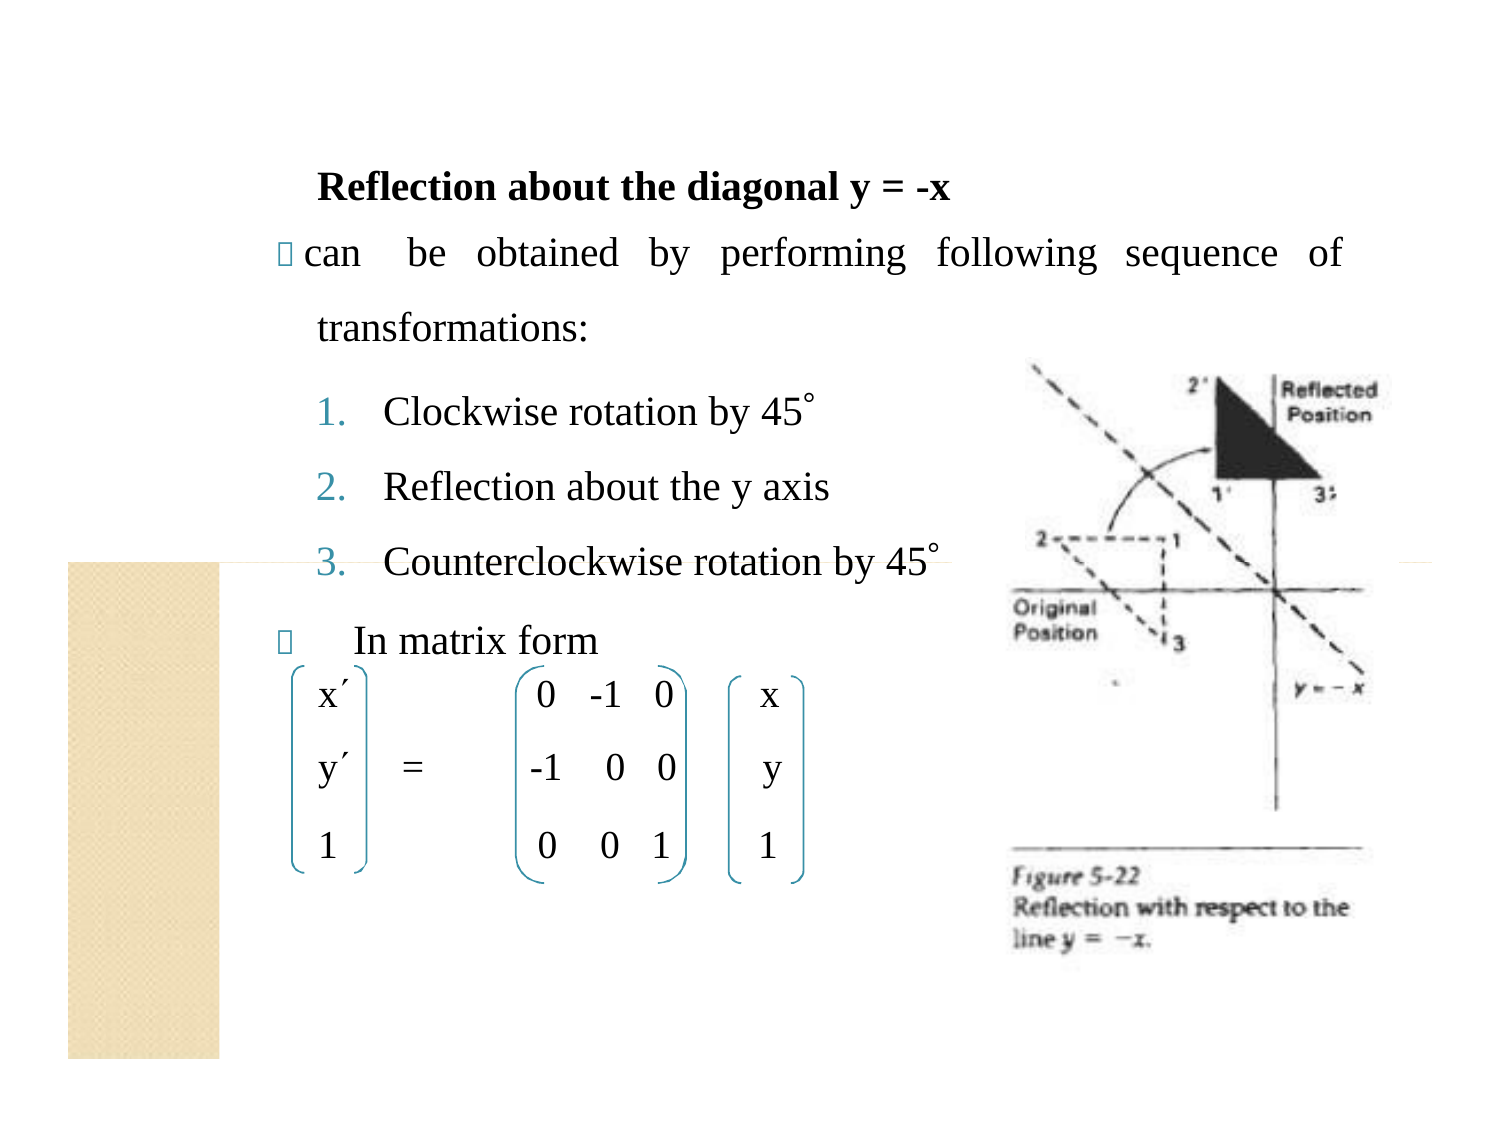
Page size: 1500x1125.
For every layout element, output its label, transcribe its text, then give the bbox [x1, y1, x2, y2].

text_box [67, 356, 1433, 1060]
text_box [290, 562, 1399, 977]
text_box Reflection about the diagonal y = -x  can be obtained by performing following transformations: [273, 140, 1099, 350]
text_box sequence of [1123, 222, 1344, 325]
